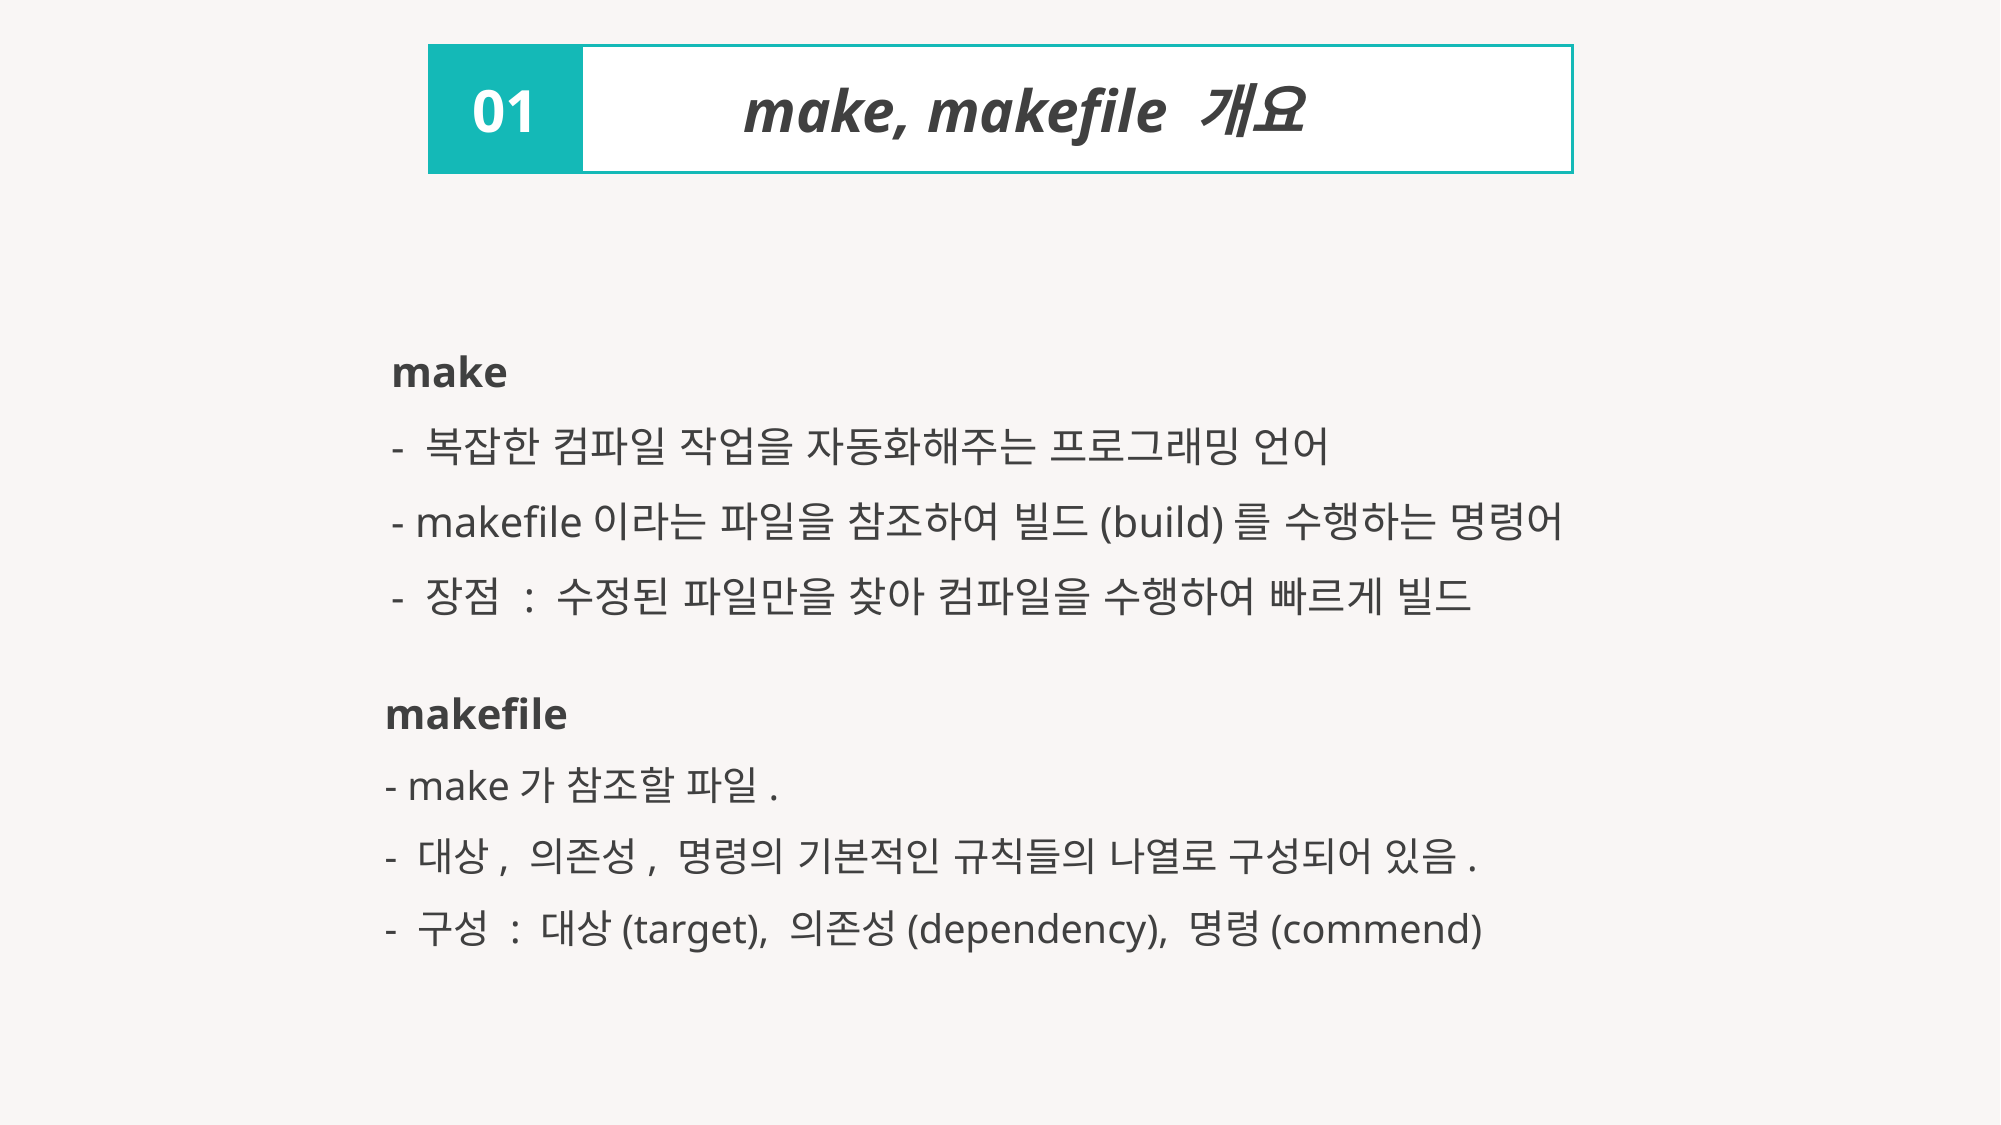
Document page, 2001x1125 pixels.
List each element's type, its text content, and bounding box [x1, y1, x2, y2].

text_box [429, 45, 1573, 173]
text_box makefile - make가 참조할 파일. - 대상, 의존성, 명령의 기본적인 규칙들의 나열로 구성되어 있음. - 구성 : 대상(target), 의존성(dependency), 명령(commend) [369, 655, 1650, 959]
text_box make - 복잡한 컴파일 작업을 자동화해주는 프로그래밍 언어 - makefile이라는 파일을 참조하여 빌드(build)를 수행하는 명령어 - 장점 : 수정된 파일만을 찾아 컴파일을 수행하여 빠르게 빌드 [376, 313, 1657, 628]
